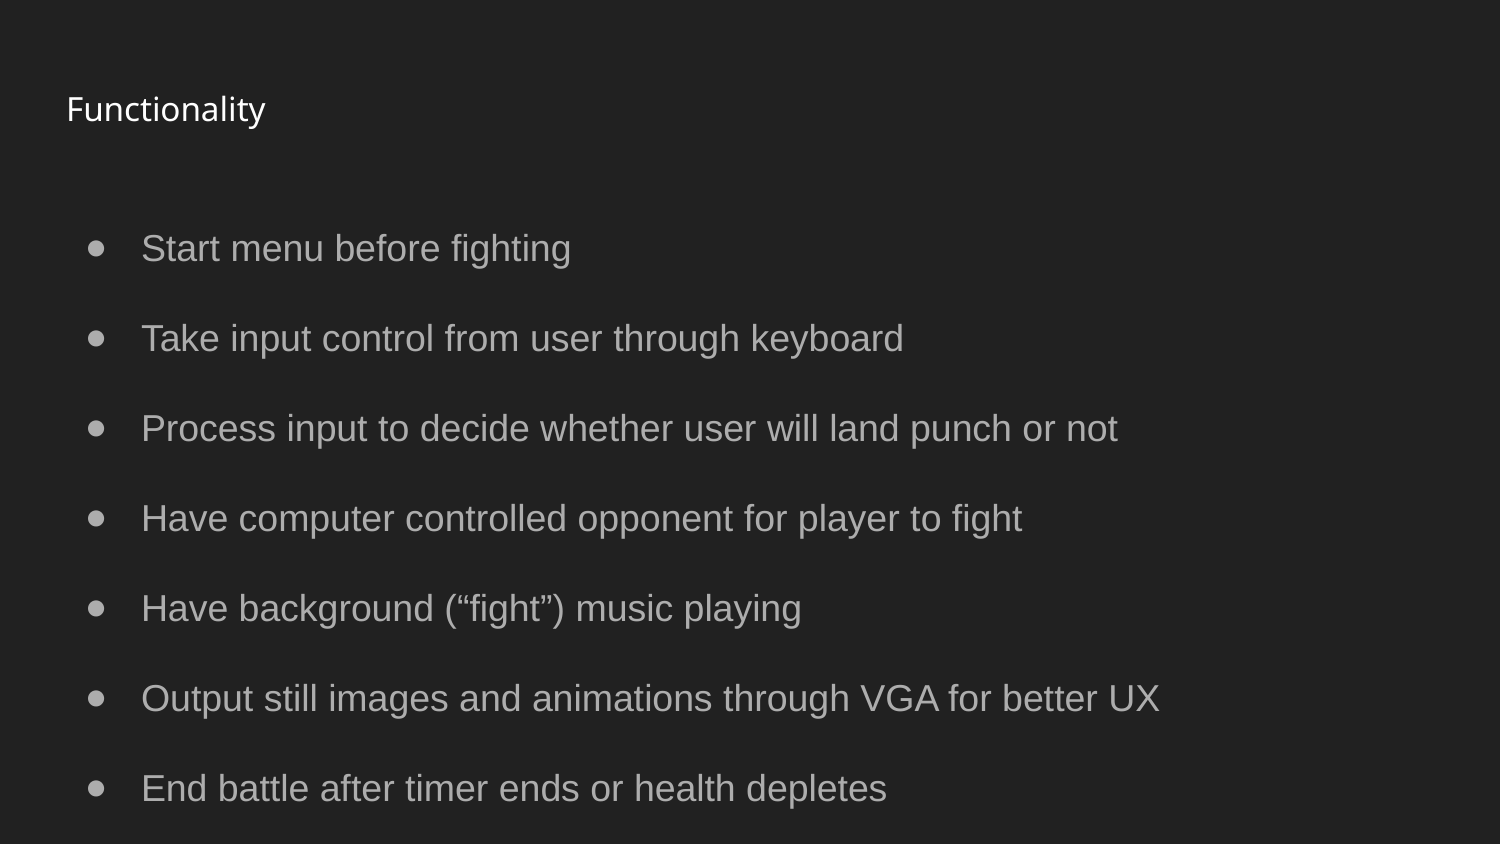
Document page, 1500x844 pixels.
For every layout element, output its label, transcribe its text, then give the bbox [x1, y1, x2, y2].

title Functionality [51, 72, 1449, 164]
list Start menu before fighting Take input control from user through keyboard Process input to decide whether user will land punch or not Have computer controlled opponent for player to fight Have background (“fight”) music playing Output still images and animations through VGA for better UX End battle after timer ends or health depletes [51, 164, 1449, 725]
